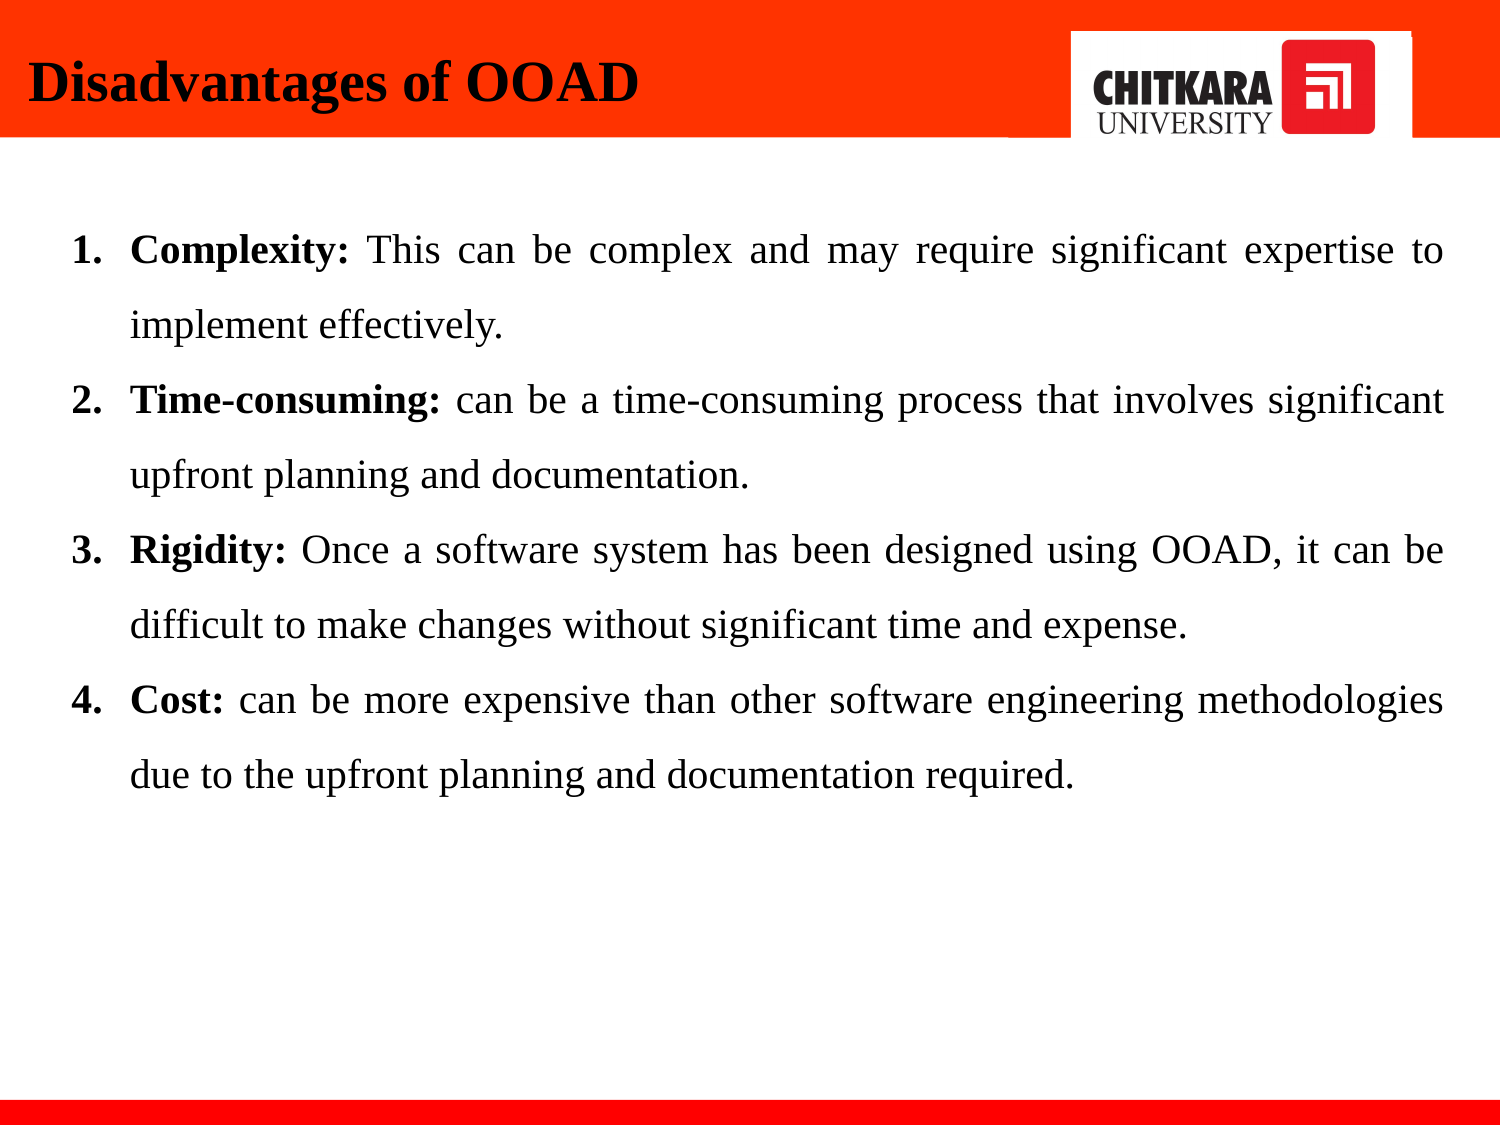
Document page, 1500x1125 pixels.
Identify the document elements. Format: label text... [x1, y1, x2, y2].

picture [1074, 37, 1390, 138]
text_box Disadvantages of OOAD [13, 35, 663, 121]
text_box Complexity: This can be complex and may require significant expertise to implement effectively. Time-consuming: can be a time-consuming process that involves significant upfront planning and documentation. Rigidity: Once a software system has been designed using OOAD, it can be difficult to make changes without significant time and expense. Cost: can be more expensive than other software engineering methodologies due to the upfront planning and documentation required. [39, 189, 1461, 880]
